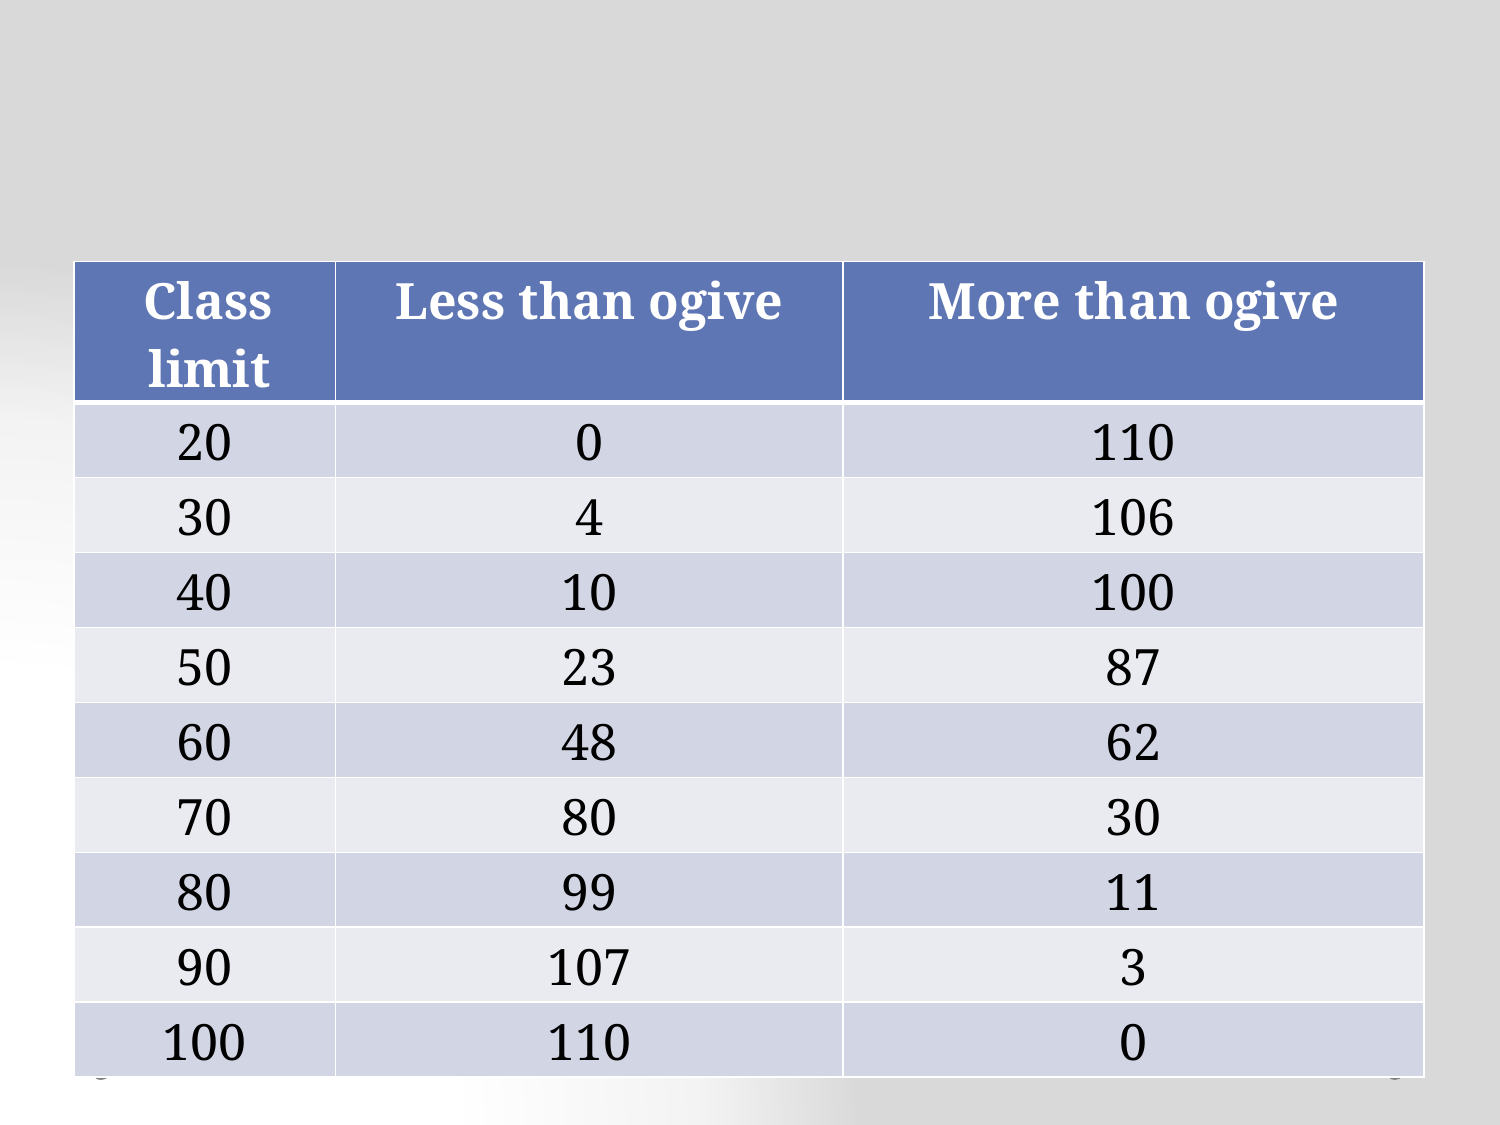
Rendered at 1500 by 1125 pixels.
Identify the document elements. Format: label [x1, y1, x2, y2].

text_box [0, 0, 1500, 1125]
